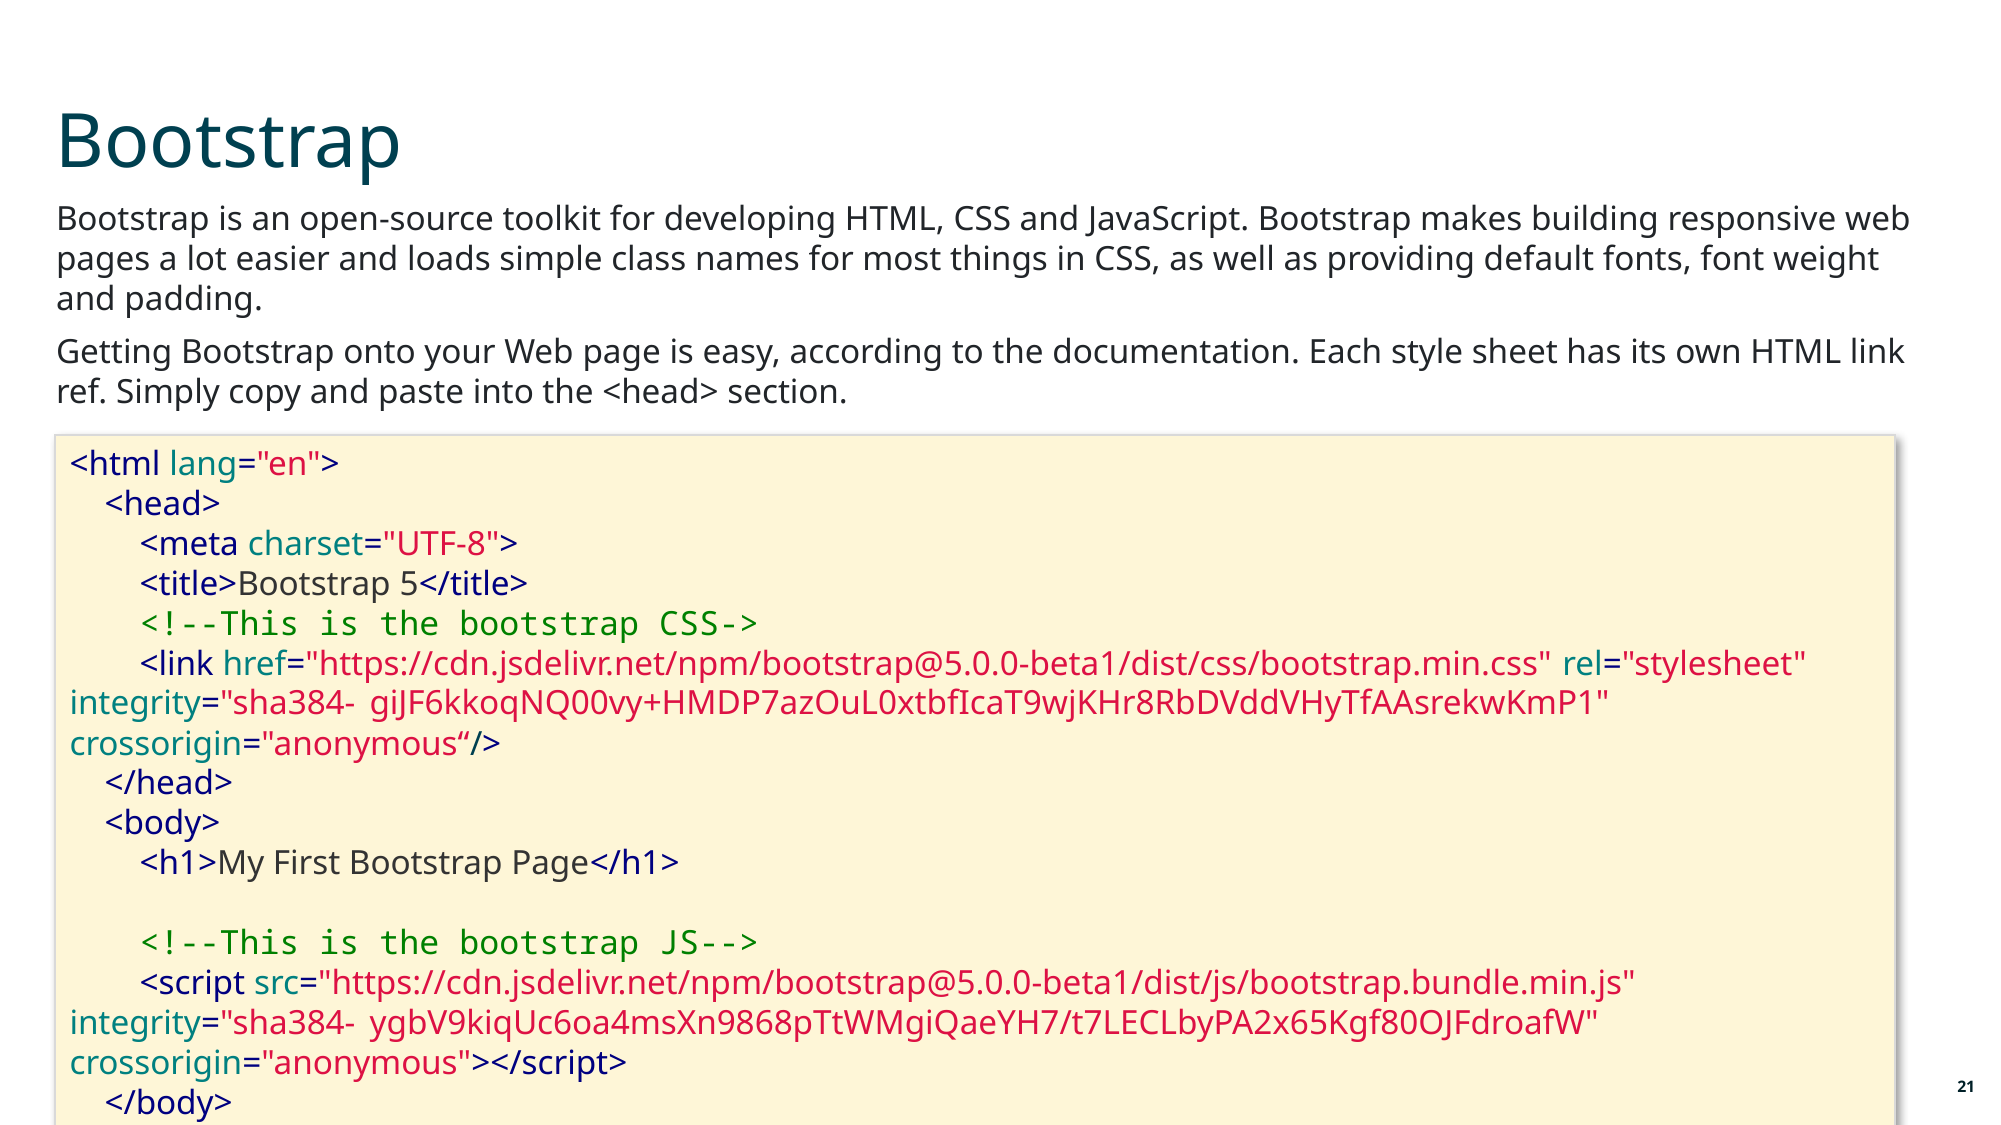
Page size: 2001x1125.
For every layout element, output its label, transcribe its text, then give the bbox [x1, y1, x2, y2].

slide_number 21 [1907, 1068, 1976, 1098]
text_box <html lang="en"> <head> <meta charset="UTF-8"> <title>Bootstrap 5</title> <!--This is the bootstrap CSS-> <link href="https://cdn.jsdelivr.net/npm/bootstrap@5.0.0-beta1/dist/css/bootstrap.min.css" rel="stylesheet" integrity="sha384- giJF6kkoqNQ00vy+HMDP7azOuL0xtbfIcaT9wjKHr8RbDVddVHyTfAAsrekwKmP1" crossorigin="anonymous“/> </head> <body> <h1>My First Bootstrap Page</h1> <!--This is the bootstrap JS--> <script src="https://cdn.jsdelivr.net/npm/bootstrap@5.0.0-beta1/dist/js/bootstrap.bundle.min.js" integrity="sha384- ygbV9kiqUc6oa4msXn9868pTtWMgiQaeYH7/t7LECLbyPA2x65Kgf80OJFdroafW" crossorigin="anonymous"></script> </body> </html> [54, 434, 1896, 1125]
list Bootstrap is an open-source toolkit for developing HTML, CSS and JavaScript. Bootstrap makes building responsive web pages a lot easier and loads simple class names for most things in CSS, as well as providing default fonts, font weight and padding. Getting Bootstrap onto your Web page is easy, according to the documentation. Each style sheet has its own HTML link ref. Simply copy and paste into the <head> section. [55, 197, 1946, 1089]
title Bootstrap [55, 92, 1946, 197]
